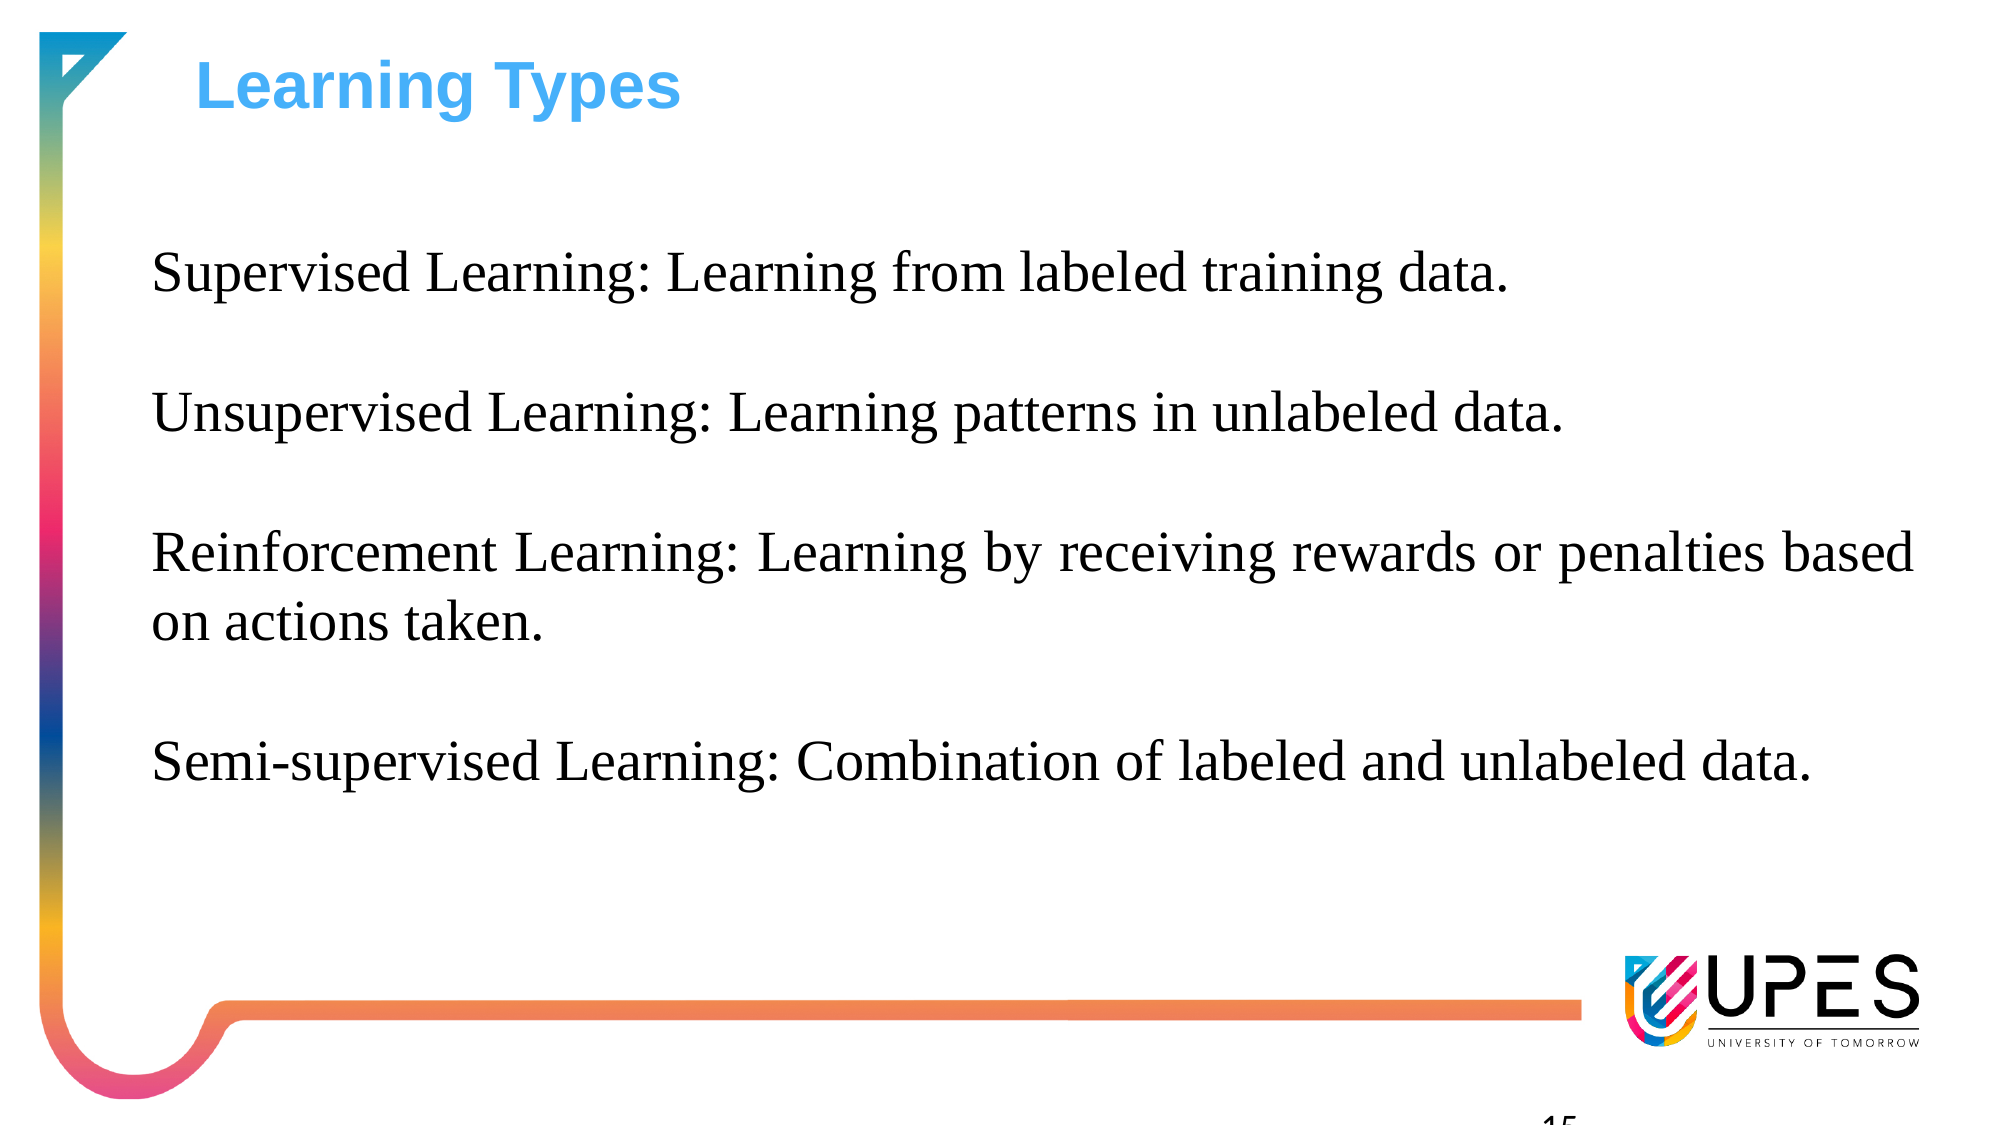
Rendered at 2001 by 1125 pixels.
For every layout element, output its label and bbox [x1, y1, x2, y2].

list [0, 0, 2000, 1125]
